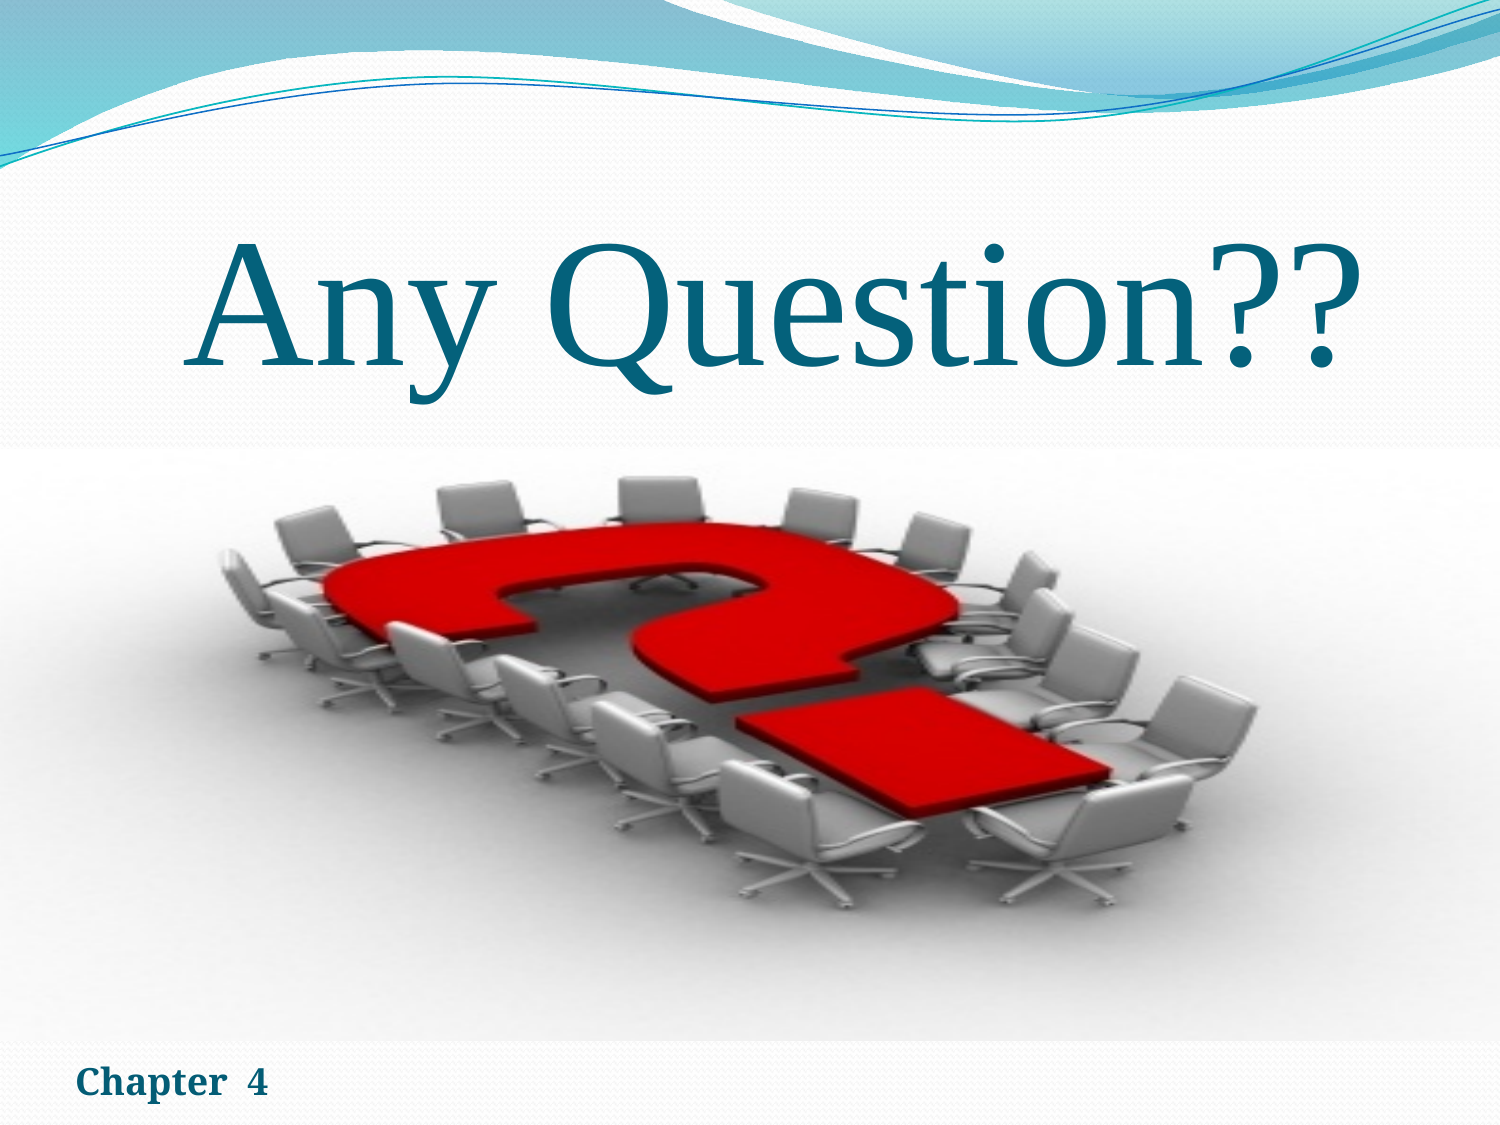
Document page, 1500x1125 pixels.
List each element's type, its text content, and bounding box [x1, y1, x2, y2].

slide_number Chapter 4 [75, 1054, 425, 1103]
text_box Any Question?? [0, 174, 1500, 410]
picture [0, 449, 1500, 1041]
